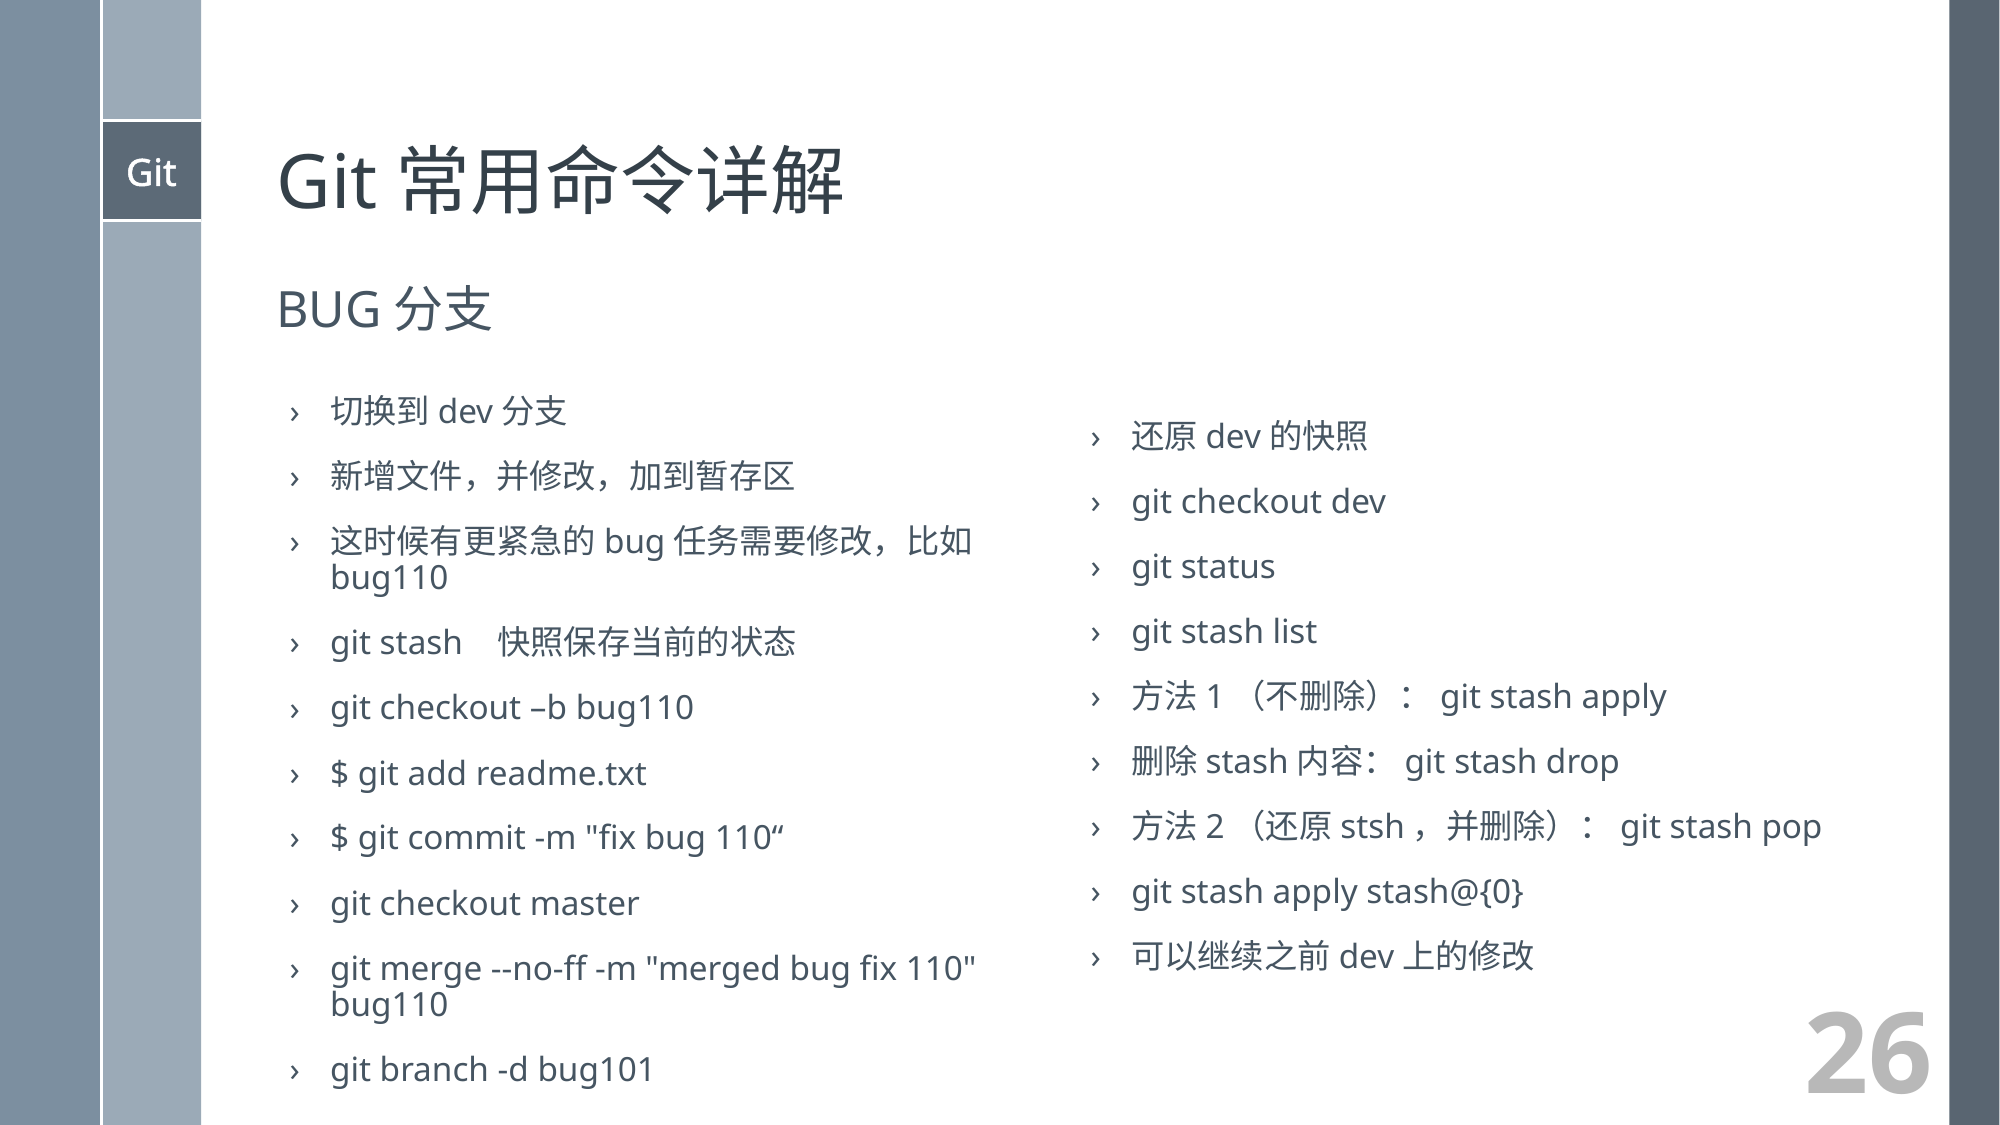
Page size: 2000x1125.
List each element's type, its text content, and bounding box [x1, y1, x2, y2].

list Bug分支 [261, 246, 1052, 400]
title Git常用命令详解 [261, 29, 1867, 233]
text_box 切换到dev分支 新增文件，并修改，加到暂存区 这时候有更紧急的bug任务需要修改，比如bug110 git stash 快照保存当前的状态 git checkout –b bug110 $ git add readme.txt $ git commit -m "fix bug 110“ git checkout master git merge --no-ff -m "merged bug fix 110" bug110 git branch -d bug101 [274, 387, 1066, 988]
list [261, 412, 1052, 1013]
text_box 26 [1789, 973, 1948, 1124]
list 还原dev的快照 git checkout dev git status git stash list 方法1（不删除）：git stash apply 删除stash内容：git stash drop 方法2（还原stsh，并删除）：git stash pop git stash apply stash@{0} 可以继续之前dev上的修改 [1075, 412, 1867, 1013]
